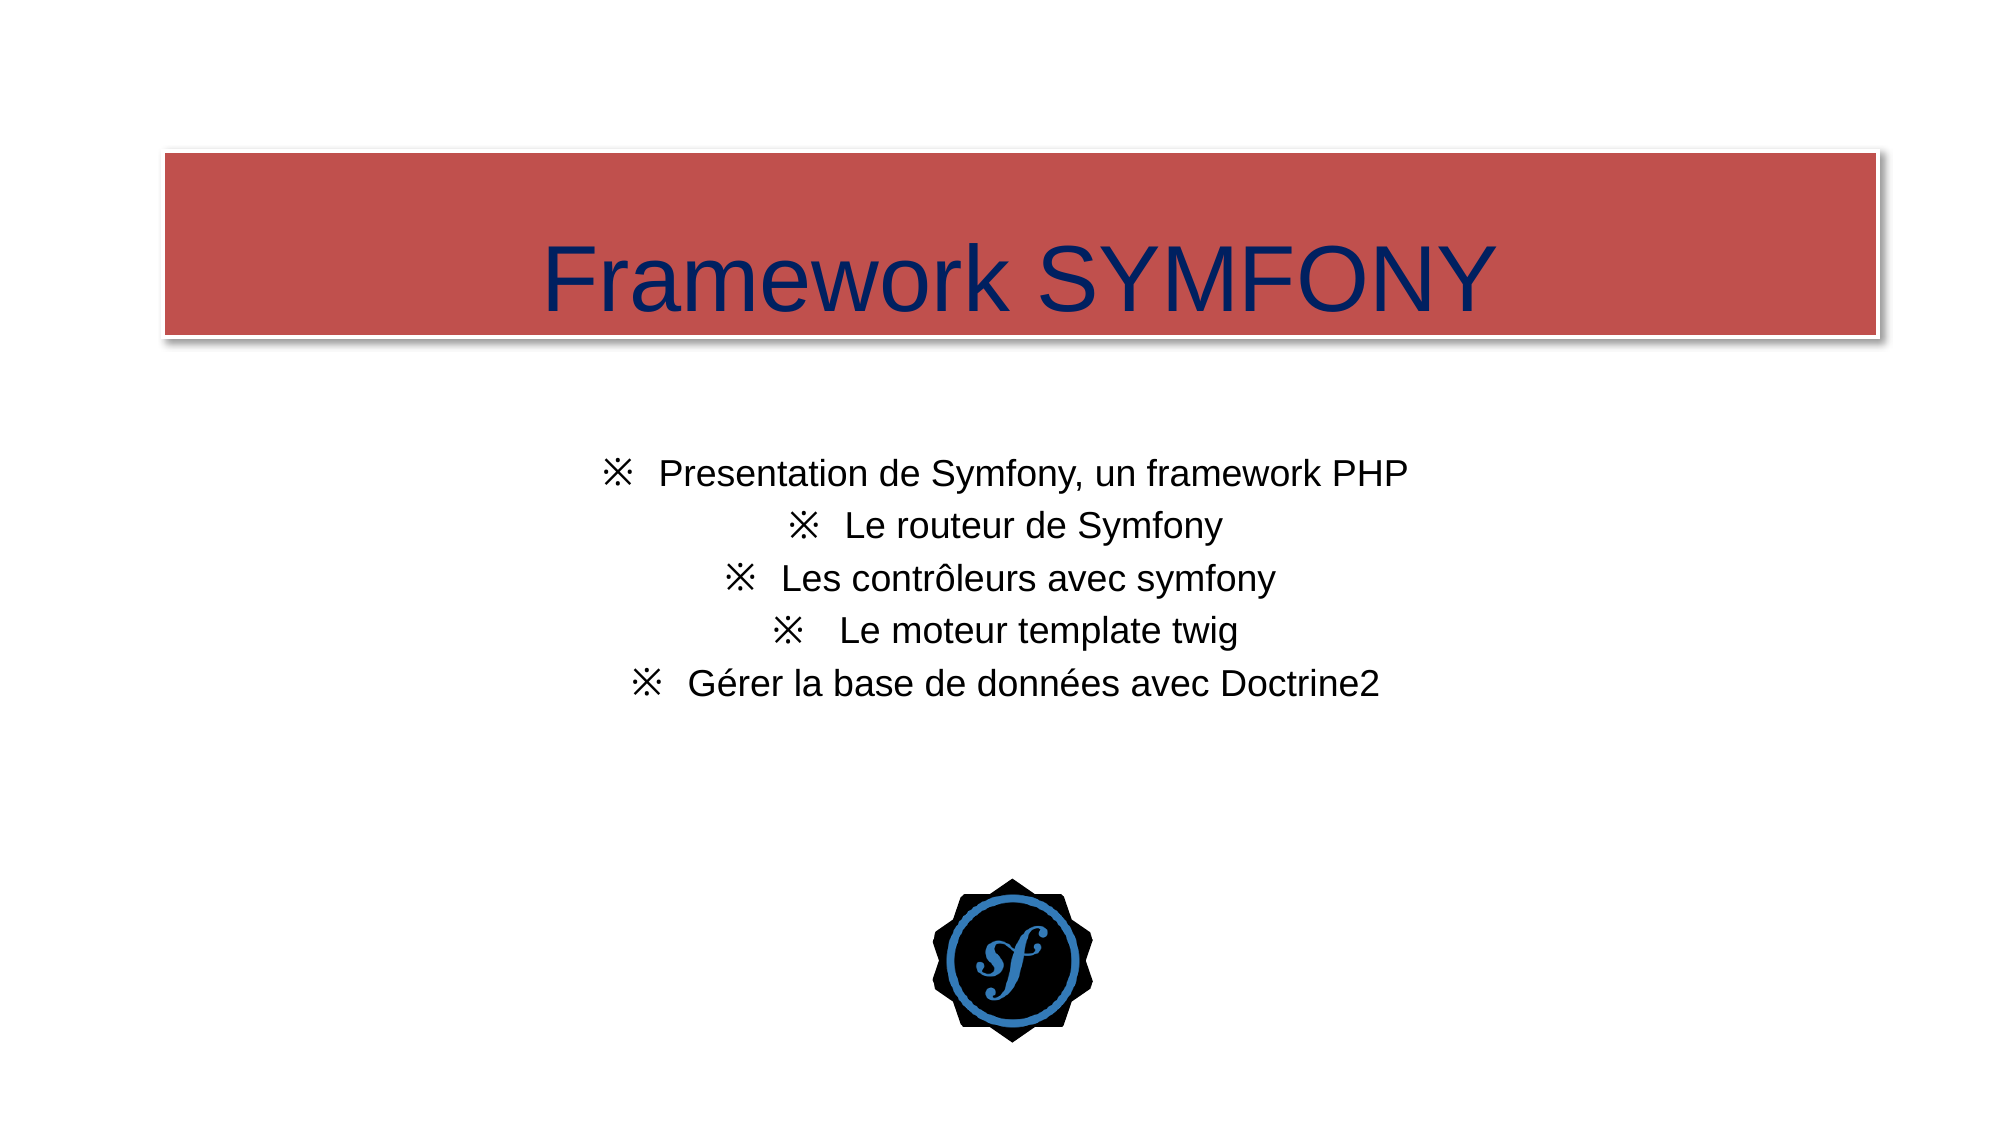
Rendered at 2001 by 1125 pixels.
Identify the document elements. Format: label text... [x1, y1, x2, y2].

picture [930, 878, 1095, 1043]
title Framework SYMFONY [161, 149, 1880, 339]
subtitle Presentation de Symfony, un framework PHP Le routeur de Symfony Les contrôleurs avec symfony Le moteur template twig Gérer la base de données avec Doctrine2 [252, 441, 1760, 982]
